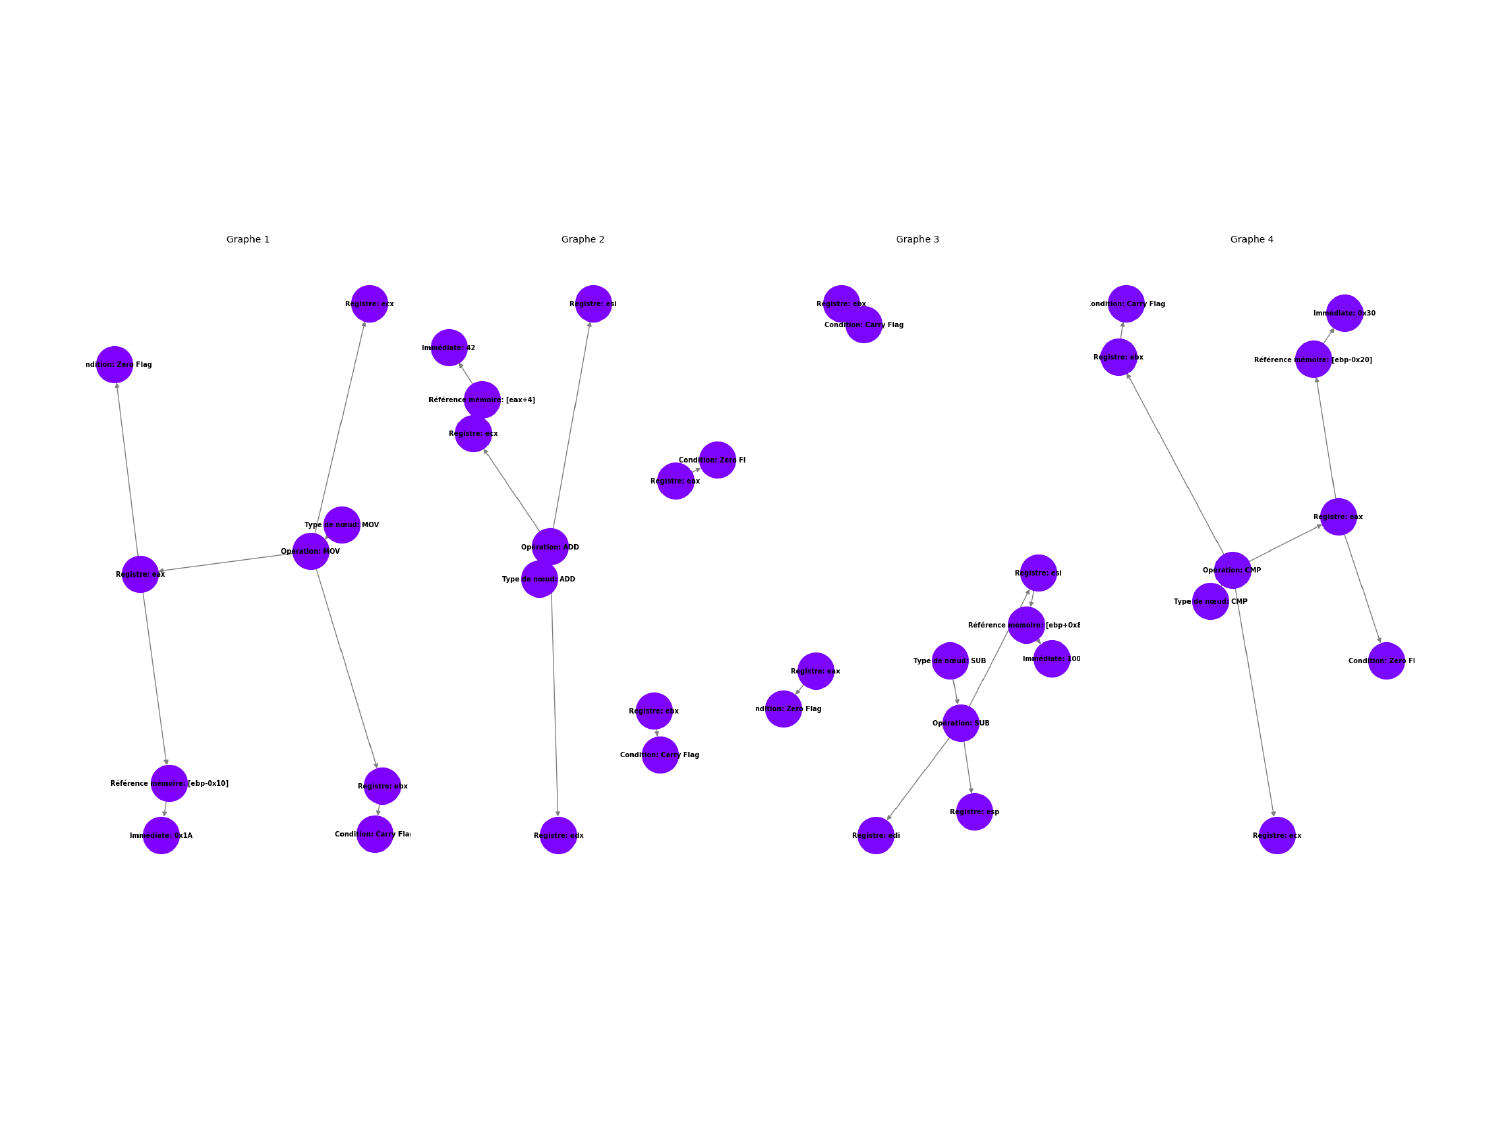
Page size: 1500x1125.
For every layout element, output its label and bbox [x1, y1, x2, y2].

picture [78, 228, 1422, 897]
